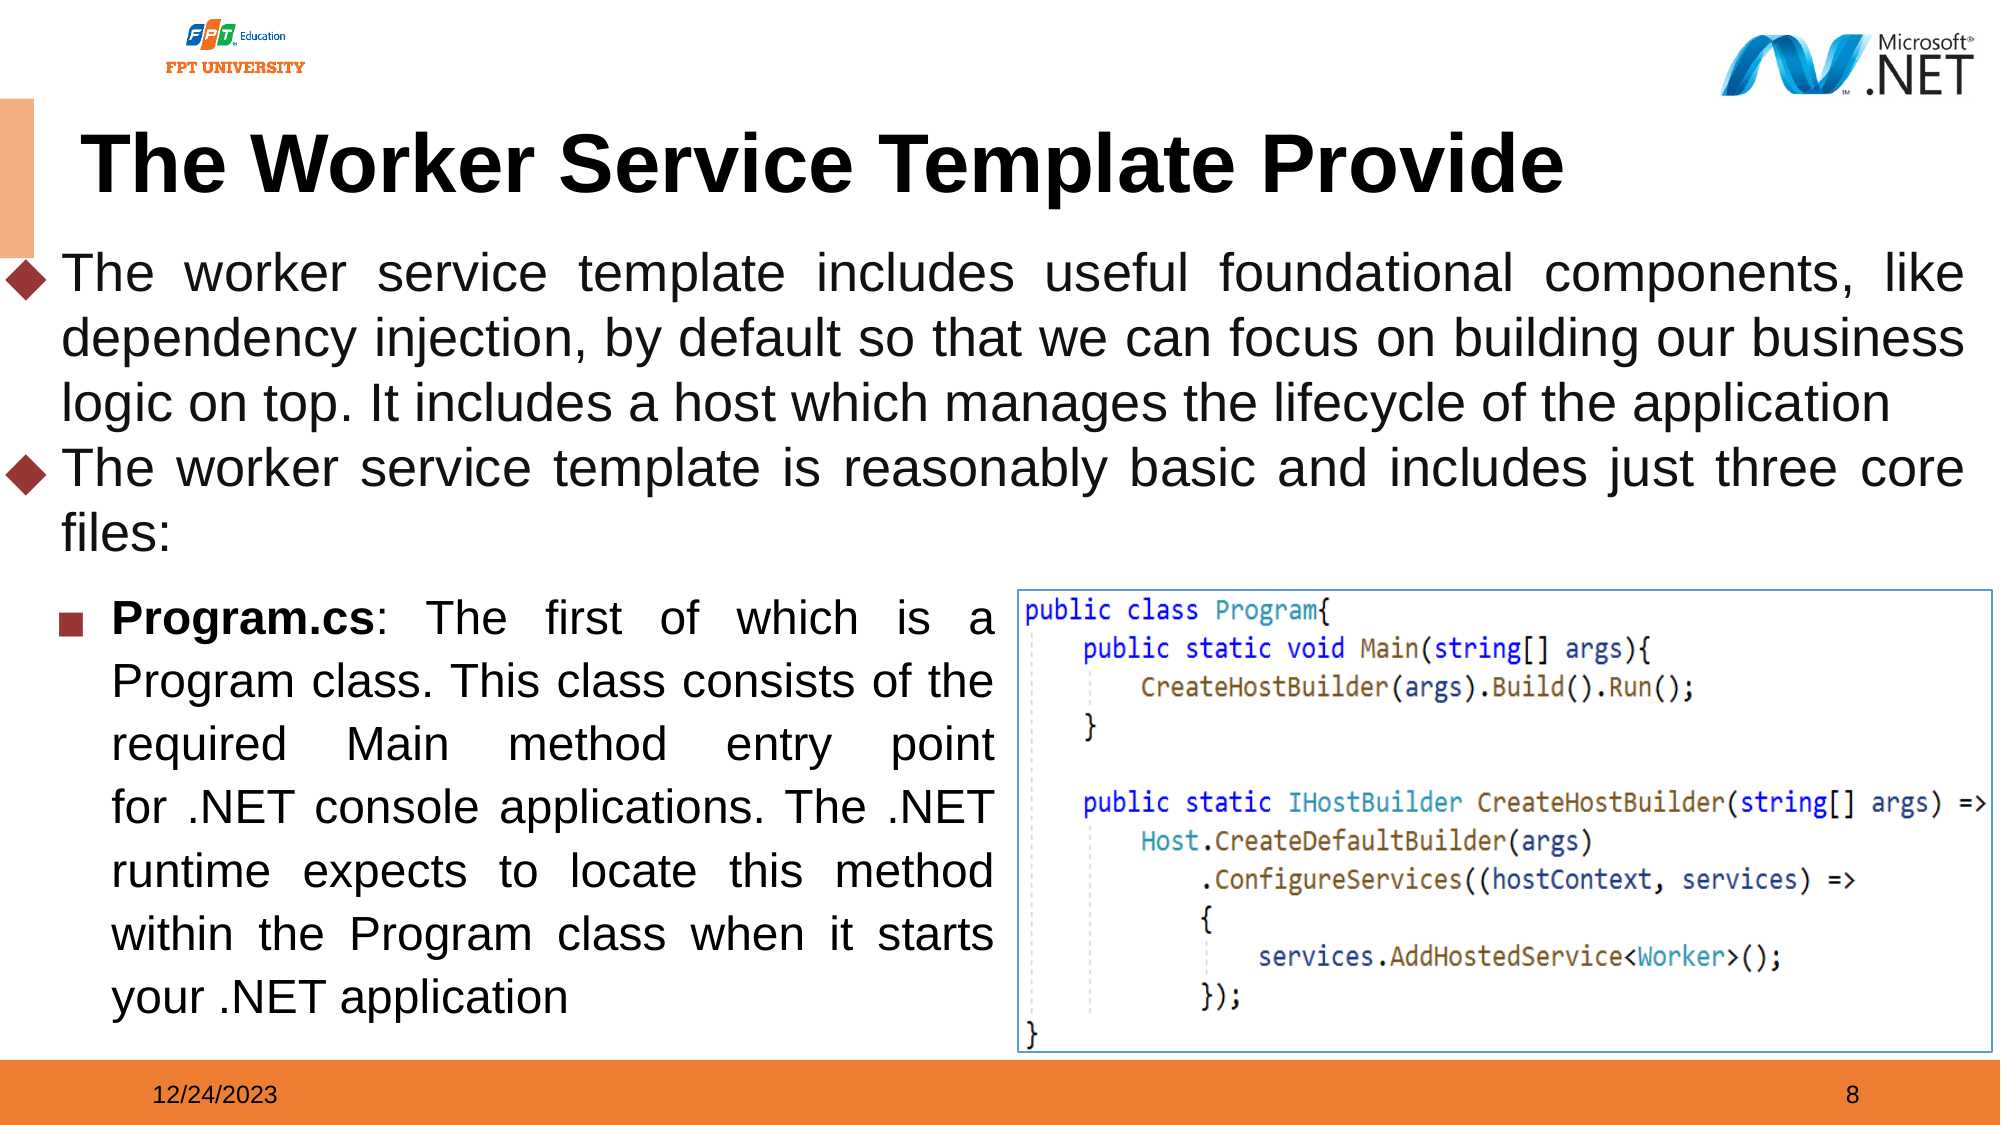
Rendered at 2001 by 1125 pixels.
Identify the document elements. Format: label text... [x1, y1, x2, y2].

text_box The worker service template includes useful foundational components, like dependency injection, by default so that we can focus on building our business logic on top. It includes a host which manages the lifecycle of the application The worker service template is reasonably basic and includes just three core files: [0, 230, 1984, 570]
text_box Program.cs: The first of which is a Program class. This class consists of the required Main method entry point for .NET console applications. The .NET runtime expects to locate this method within the Program class when it starts your .NET application [39, 573, 1012, 1031]
picture [1019, 590, 1991, 1052]
title The Worker Service Template Provide [65, 118, 1895, 213]
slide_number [137, 1063, 588, 1123]
picture [156, 3, 310, 88]
slide_number 8 [1424, 1063, 1875, 1123]
picture [1685, 0, 2001, 129]
